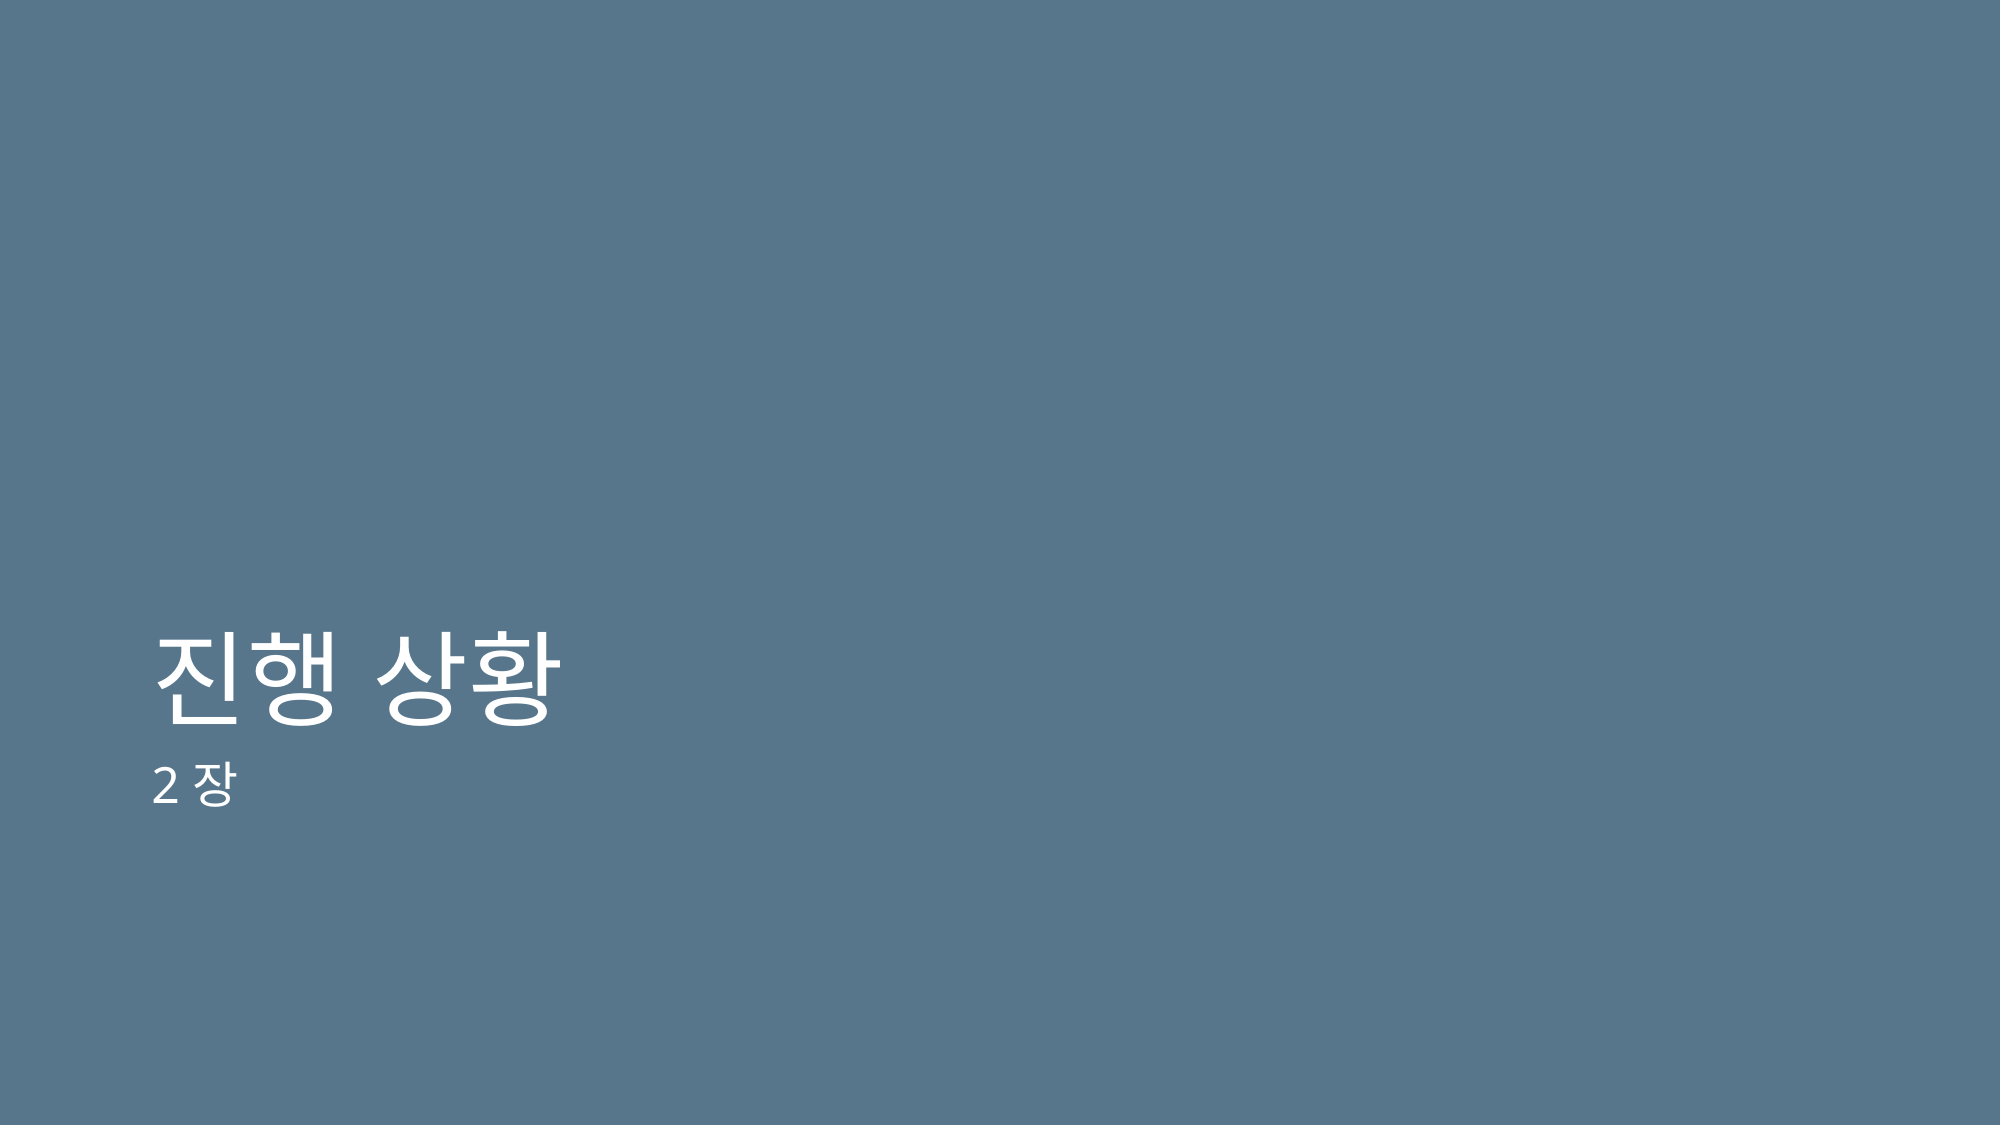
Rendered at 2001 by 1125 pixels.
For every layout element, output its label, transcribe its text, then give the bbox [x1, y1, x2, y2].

list 2장 [136, 752, 1862, 999]
title 진행 상황 [136, 280, 1862, 749]
